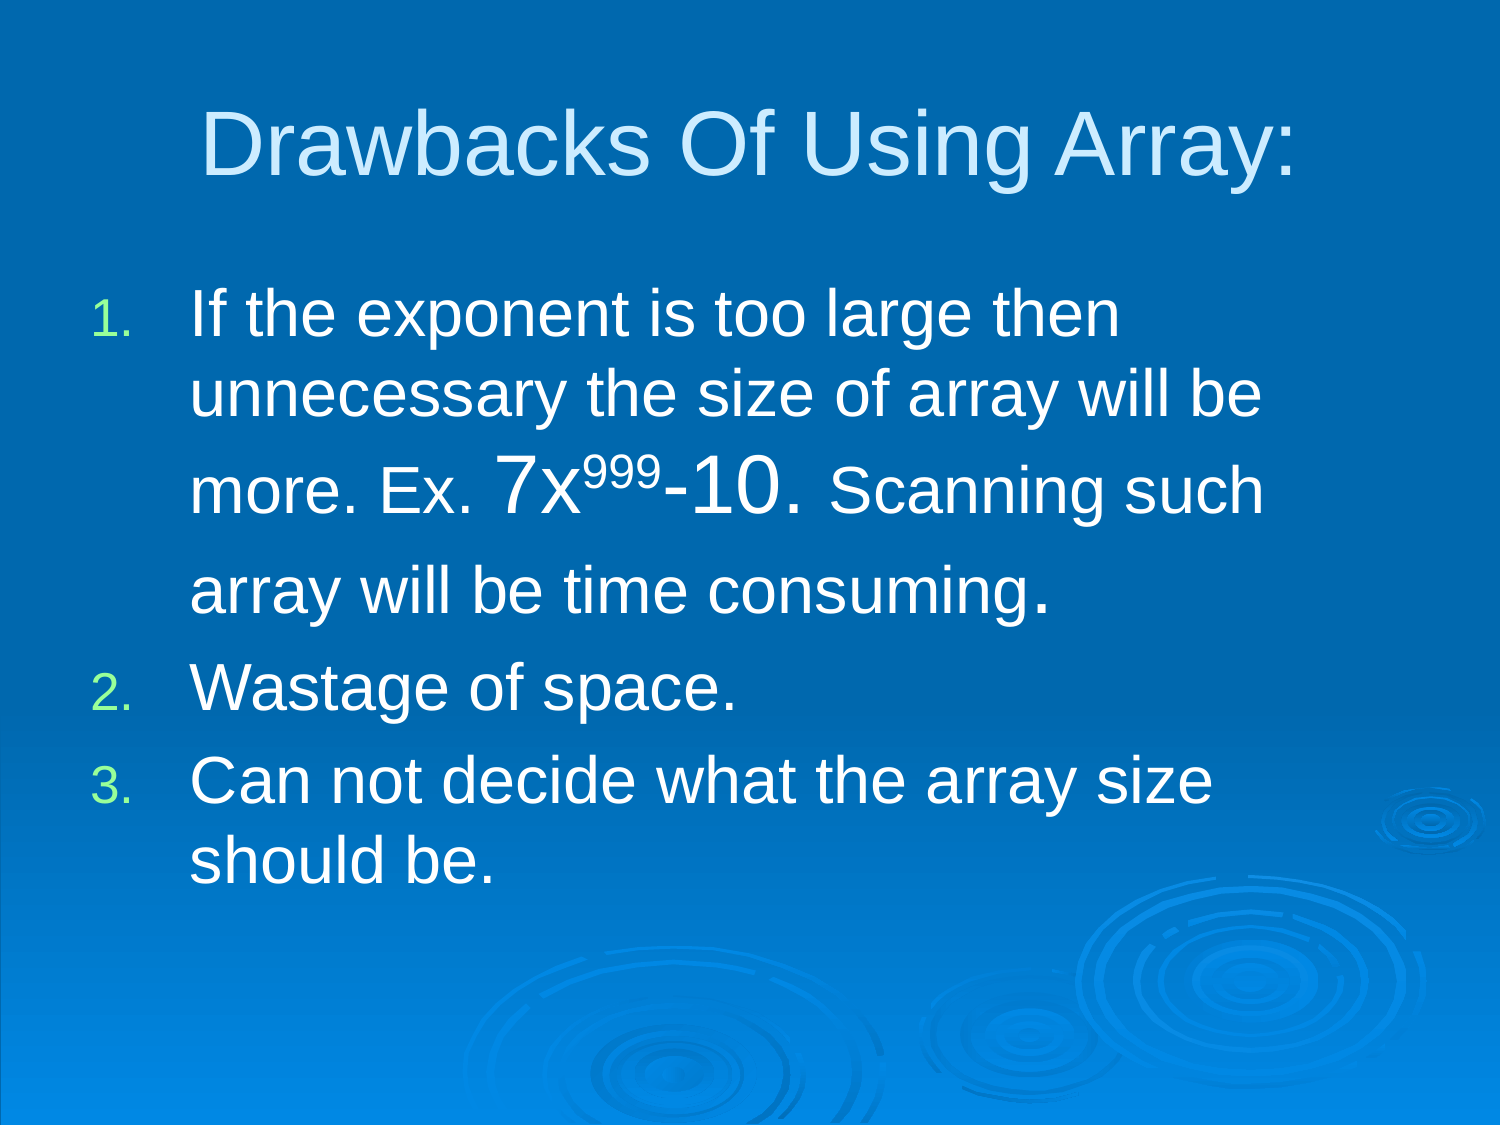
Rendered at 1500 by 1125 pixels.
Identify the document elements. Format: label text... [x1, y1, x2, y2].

list If the exponent is too large then unnecessary the size of array will be more. Ex. 7x999-10. Scanning such array will be time consuming. Wastage of space. Can not decide what the array size should be. [74, 262, 1426, 1006]
title Drawbacks Of Using Array: [74, 45, 1426, 233]
